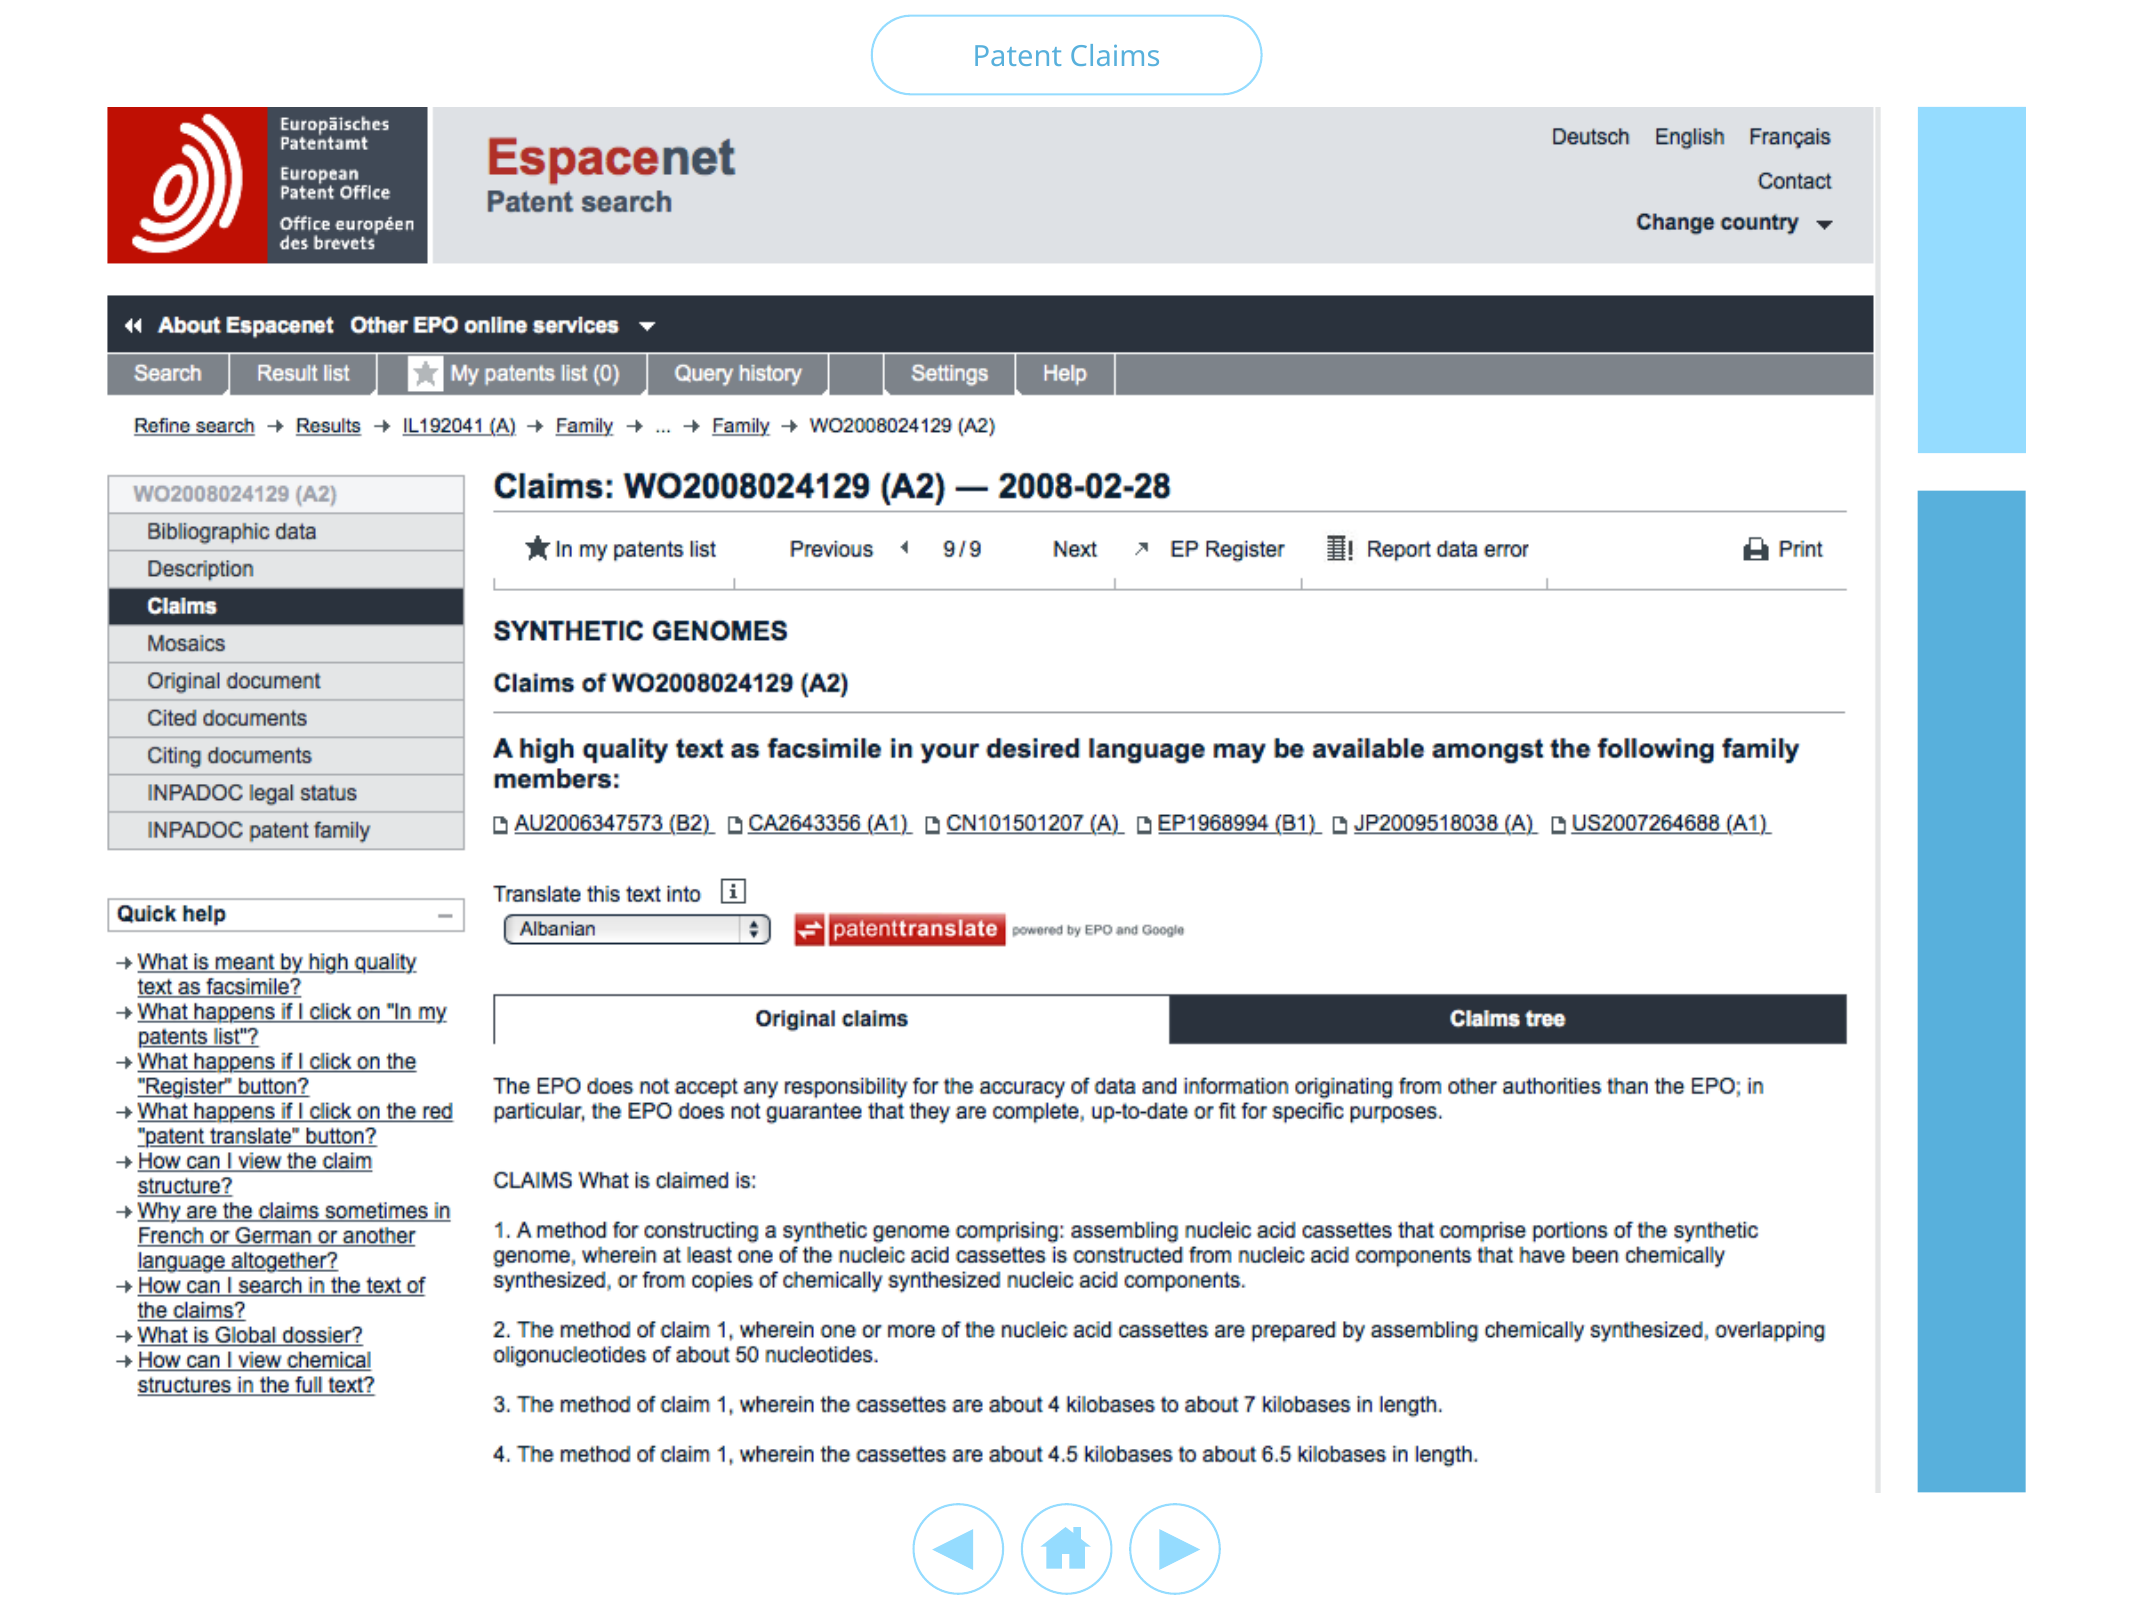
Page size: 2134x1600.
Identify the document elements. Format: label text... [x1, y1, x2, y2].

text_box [1021, 1503, 1112, 1594]
picture [106, 106, 1881, 1493]
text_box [1129, 1503, 1220, 1594]
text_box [913, 1503, 1004, 1594]
text_box Patent Claims [871, 15, 1262, 95]
